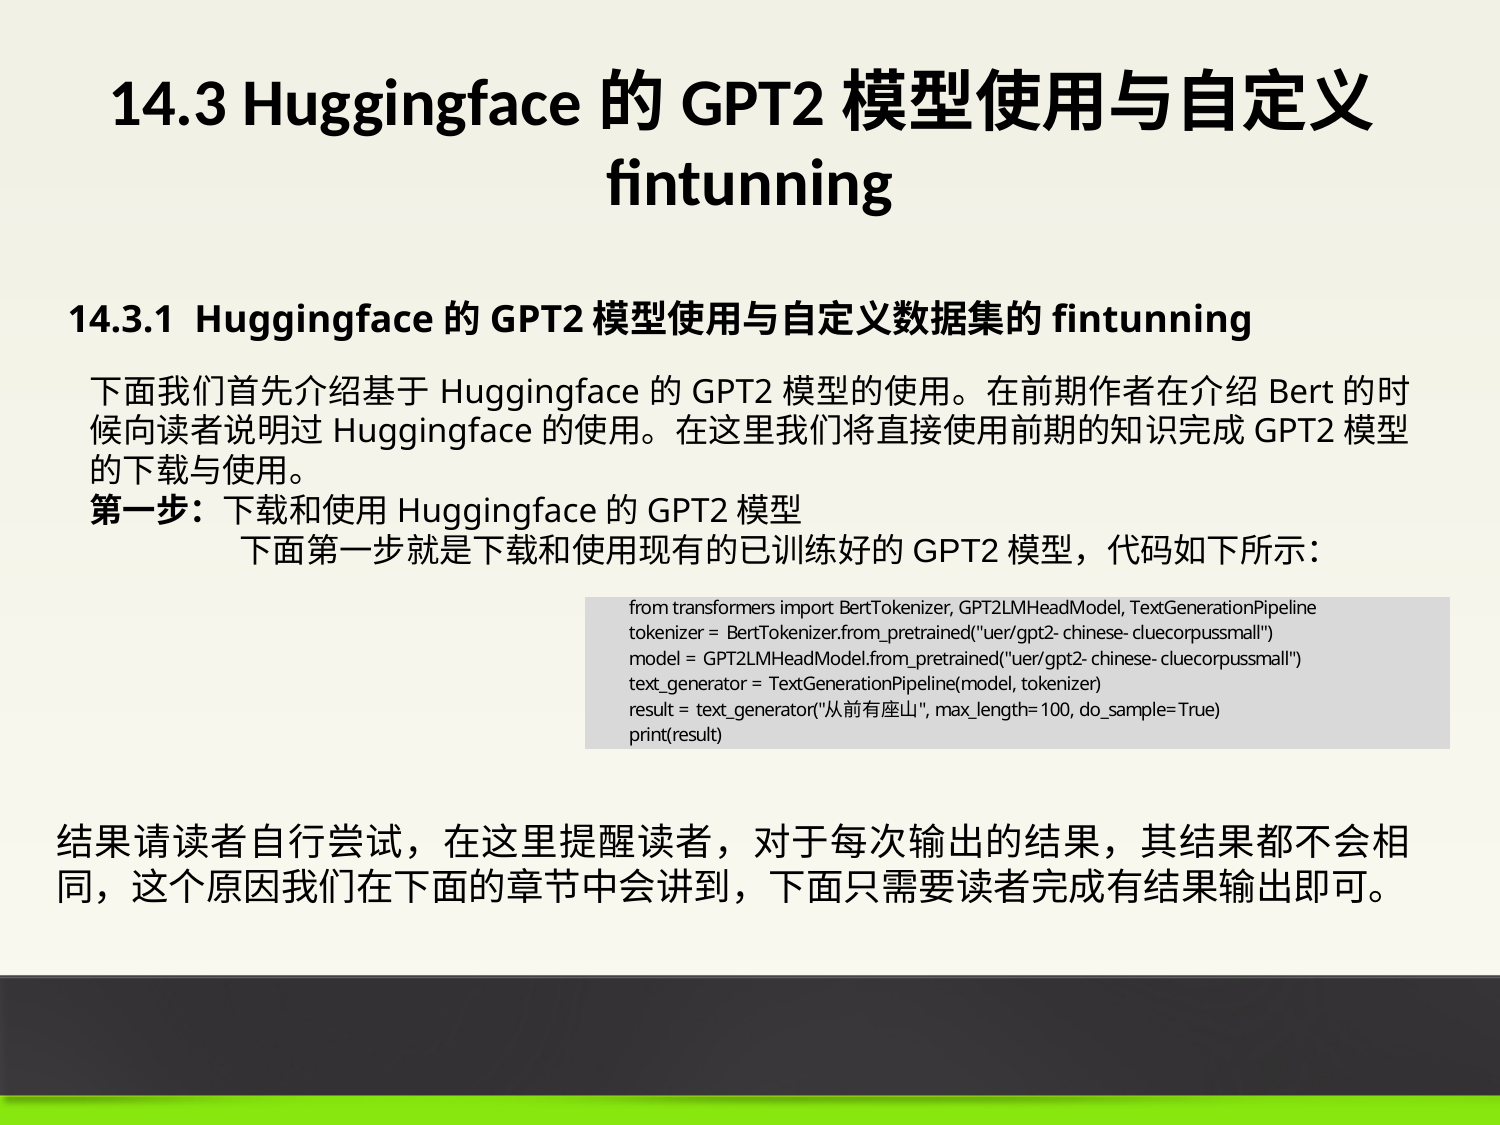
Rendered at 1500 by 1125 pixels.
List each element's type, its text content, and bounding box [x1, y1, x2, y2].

text_box 下面我们首先介绍基于Huggingface的GPT2模型的使用。在前期作者在介绍Bert的时候向读者说明过Huggingface的使用。在这里我们将直接使用前期的知识完成GPT2模型的下载与使用。 第一步：下载和使用Huggingface的GPT2模型 下面第一步就是下载和使用现有的已训练好的GPT2模型，代码如下所示： [74, 362, 1425, 577]
picture [0, 0, 1500, 1125]
text_box 14.3.1 Huggingface的GPT2模型使用与自定义数据集的fintunning [53, 255, 1341, 348]
text_box 结果请读者自行尝试，在这里提醒读者，对于每次输出的结果，其结果都不会相同，这个原因我们在下面的章节中会讲到，下面只需要读者完成有结果输出即可。 [41, 810, 1425, 916]
title 14.3 Huggingface的GPT2模型使用与自定义fintunning [75, 45, 1425, 233]
